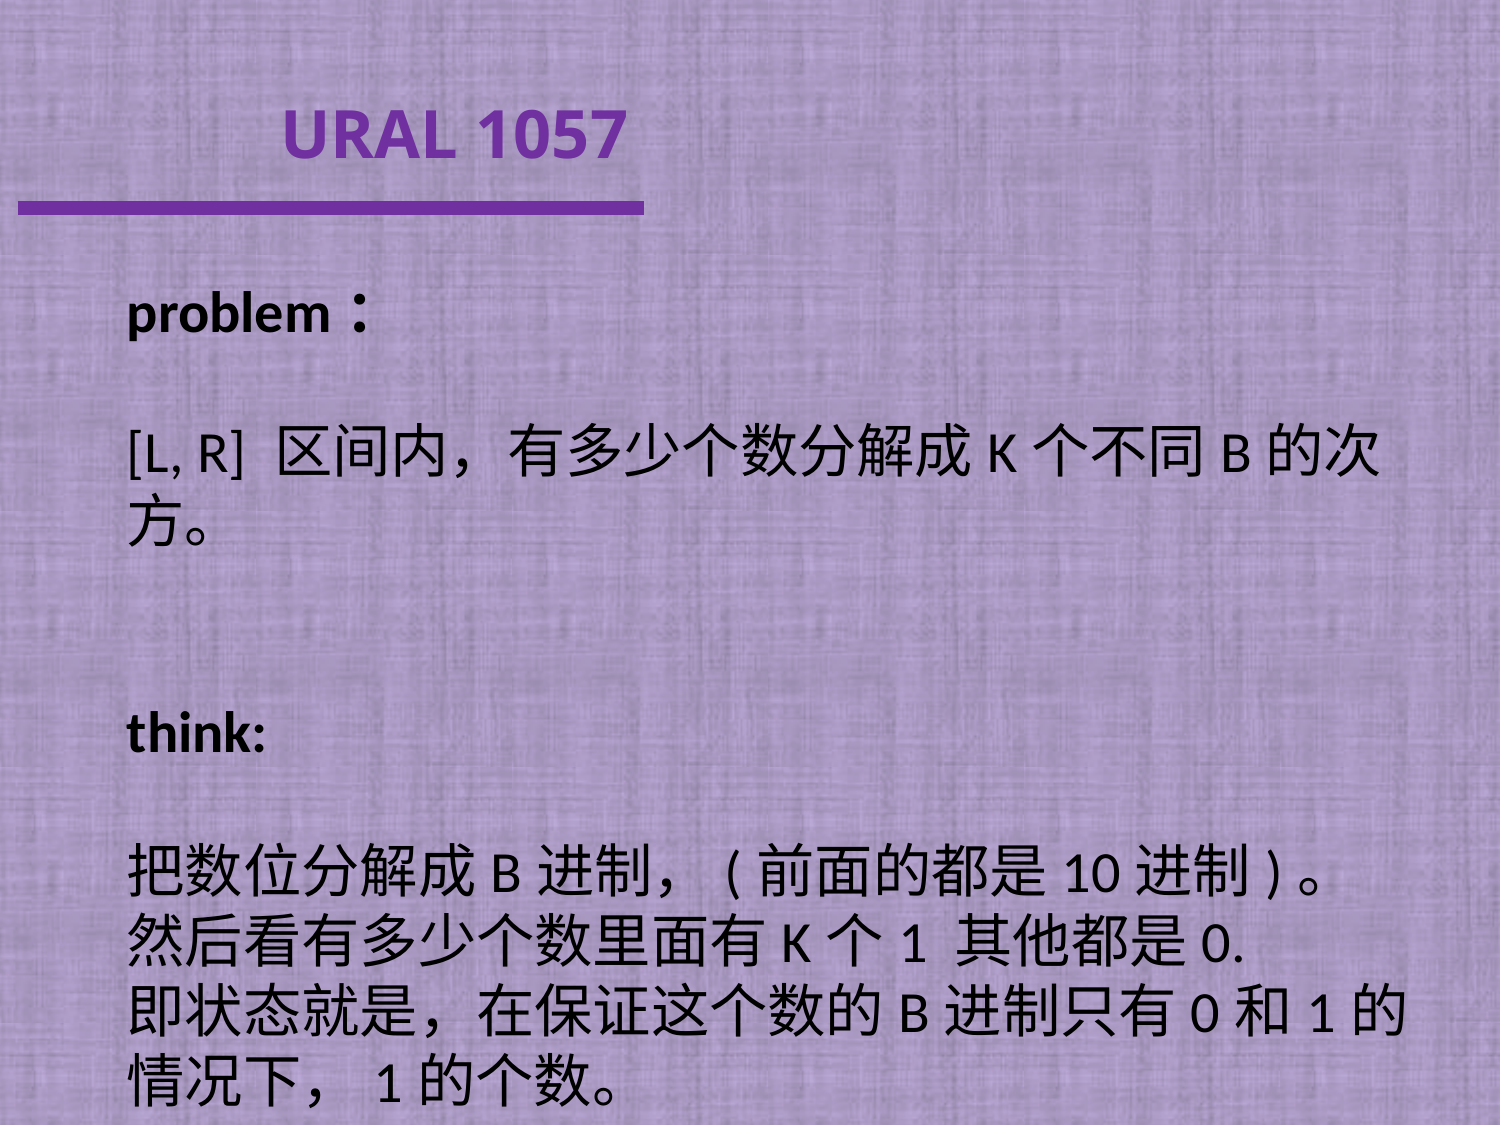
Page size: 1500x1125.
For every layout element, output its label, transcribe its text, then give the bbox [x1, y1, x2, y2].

text_box problem： [L, R] 区间内，有多少个数分解成K个不同B的次方。 think: 把数位分解成B进制，(前面的都是10进制)。 然后看有多少个数里面有K个1 其他都是0. 即状态就是，在保证这个数的B进制只有0和1的情况下，1的个数。 [112, 267, 1435, 1122]
title URAL 1057 [17, 78, 644, 185]
